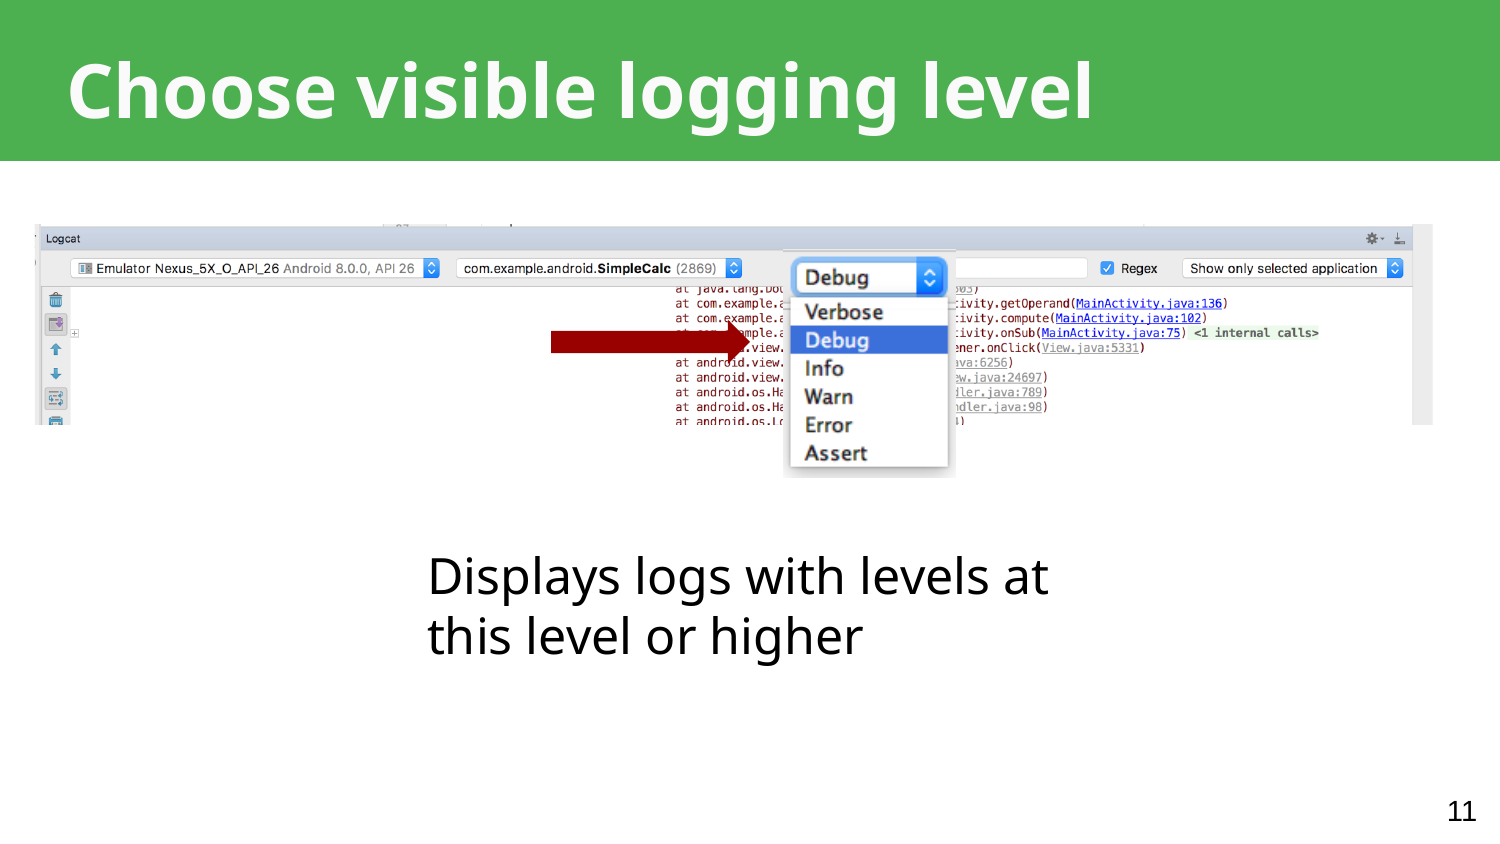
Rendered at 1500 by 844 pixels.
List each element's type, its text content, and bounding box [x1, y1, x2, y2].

text_box Displays logs with levels at this level or higher [412, 529, 1088, 675]
title Choose visible logging level [51, 28, 1449, 122]
slide_number 11 [1402, 777, 1493, 842]
picture [34, 224, 1433, 478]
